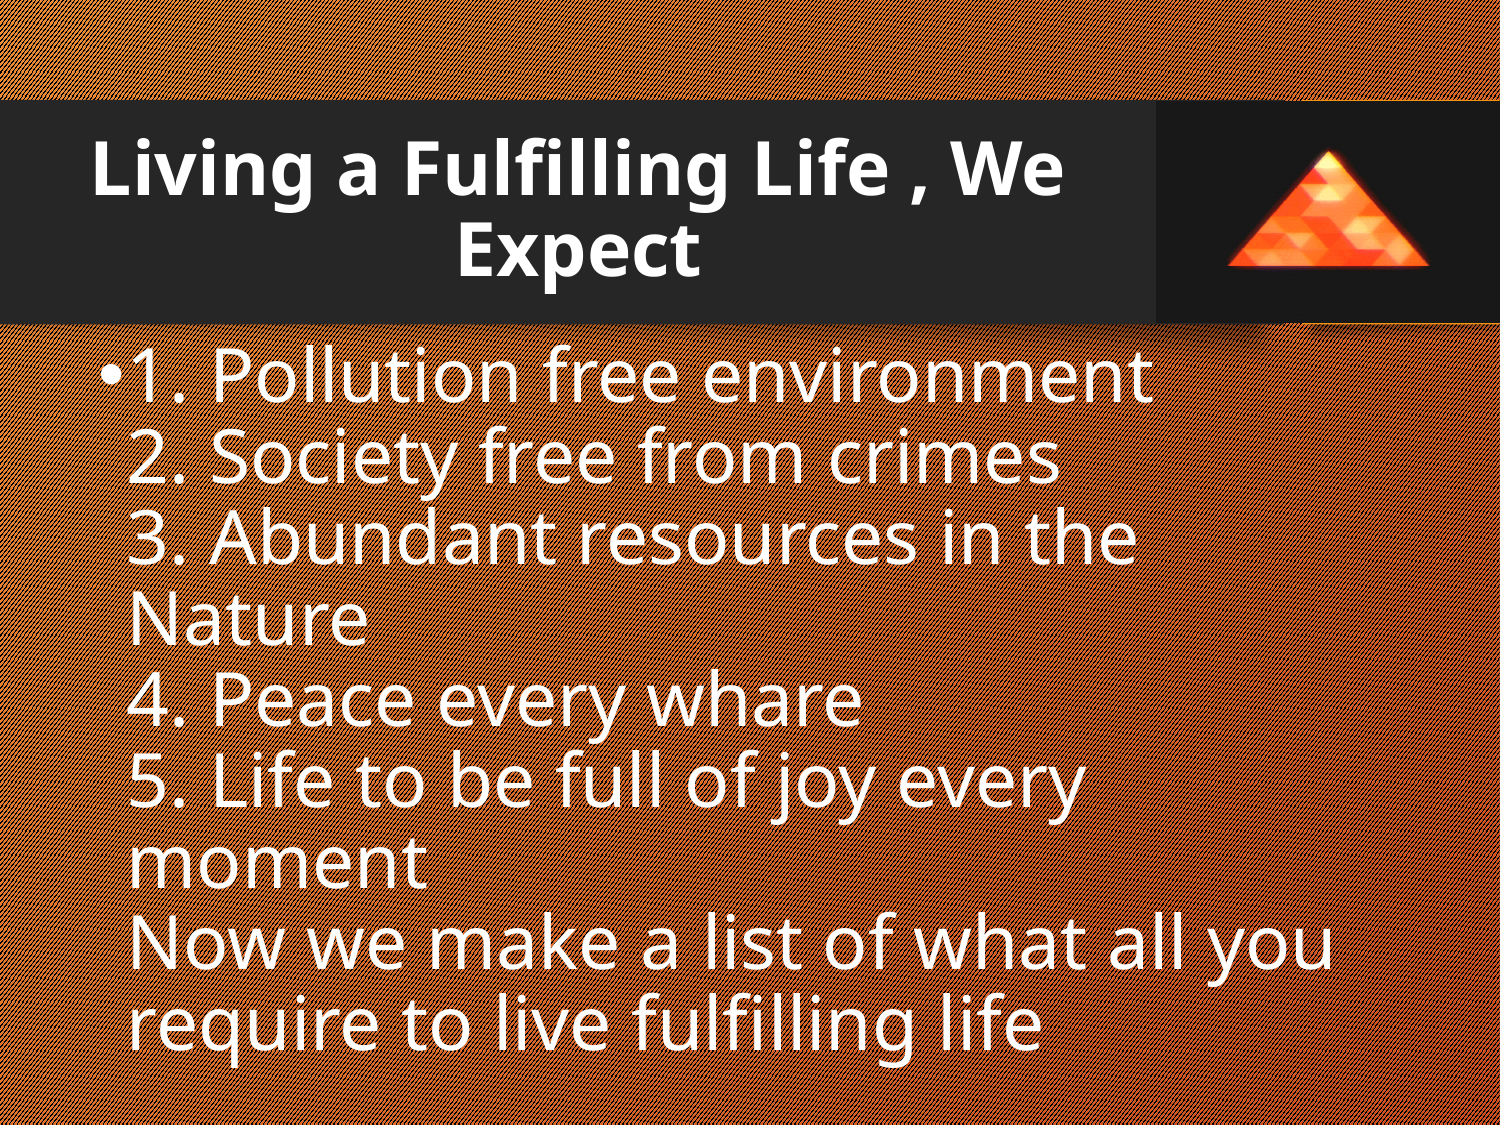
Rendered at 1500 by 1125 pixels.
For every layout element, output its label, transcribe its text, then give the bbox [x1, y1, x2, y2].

picture [0, 0, 1500, 1125]
list 1. Pollution free environment 2. Society free from crimes 3. Abundant resources in the Nature 4. Peace every whare 5. Life to be full of joy every moment Now we make a list of what all you require to live fulfilling life [83, 330, 1388, 1125]
title Living a Fulfilling Life , We Expect [0, 123, 1156, 301]
